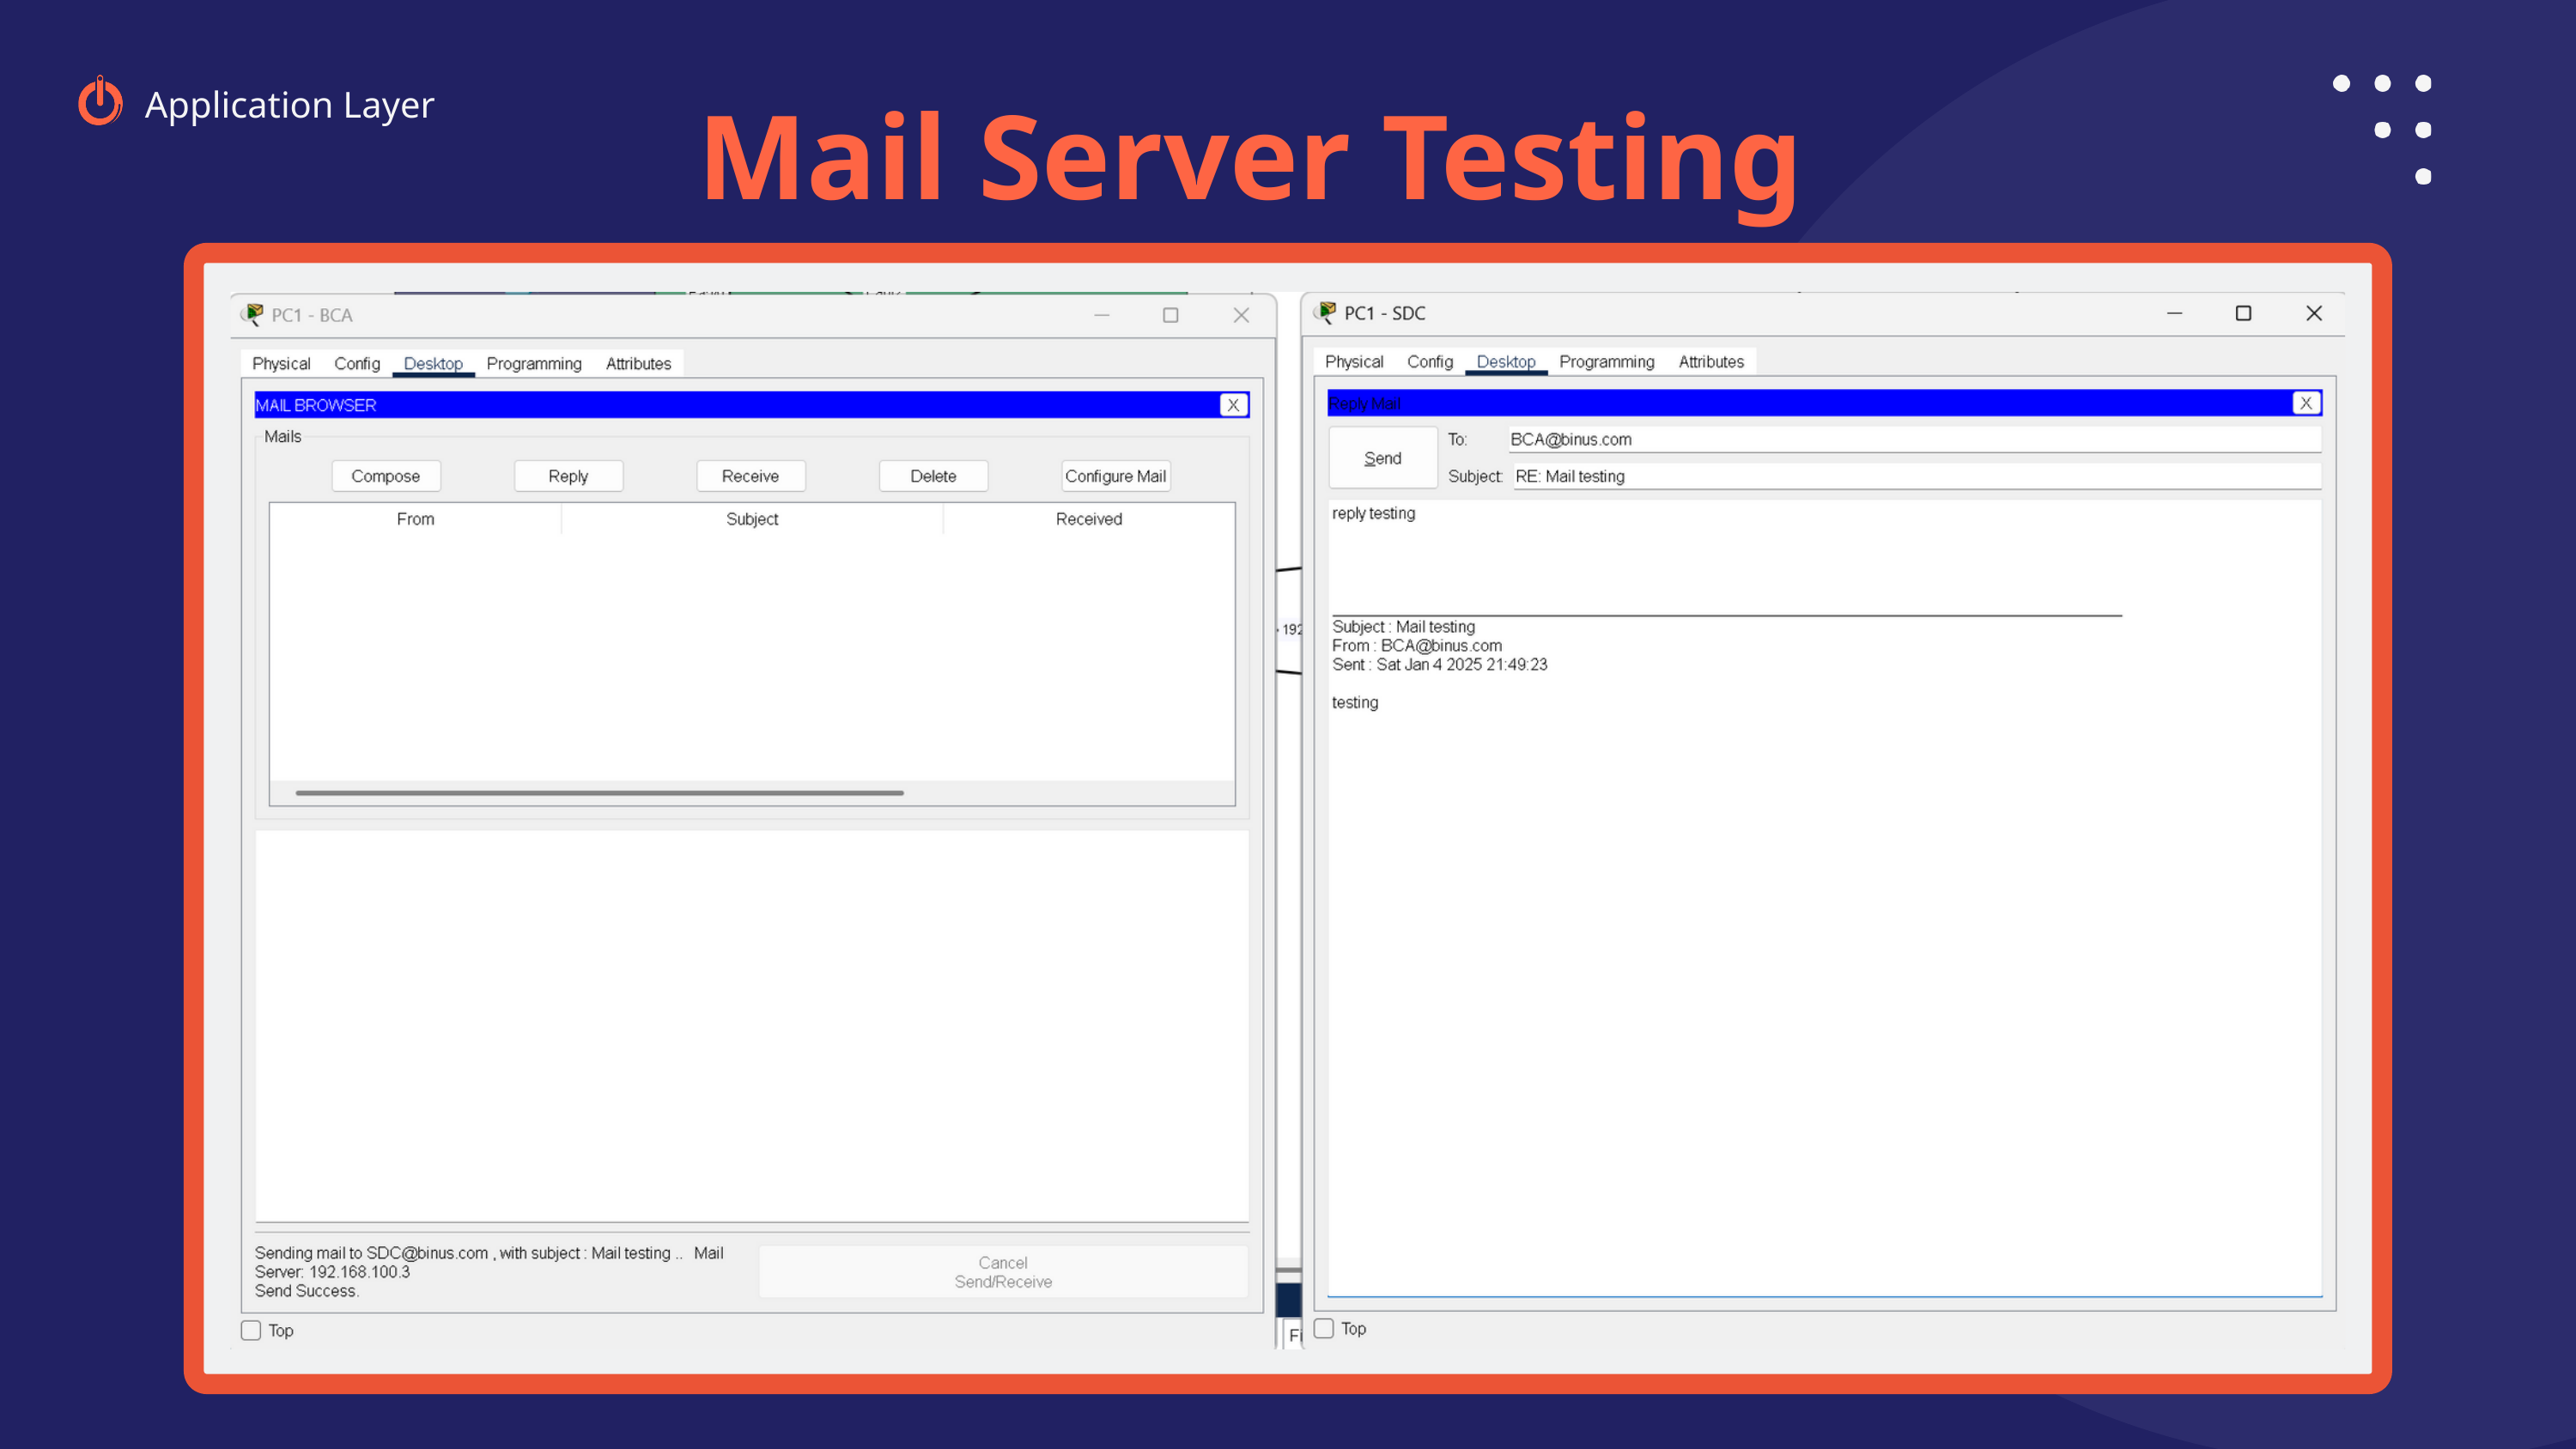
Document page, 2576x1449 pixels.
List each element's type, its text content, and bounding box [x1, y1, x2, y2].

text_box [193, 252, 2383, 1385]
text_box Application Layer [144, 75, 518, 125]
text_box Mail Server Testing [697, 69, 1622, 223]
text_box [78, 75, 123, 125]
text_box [1626, 0, 2576, 1449]
